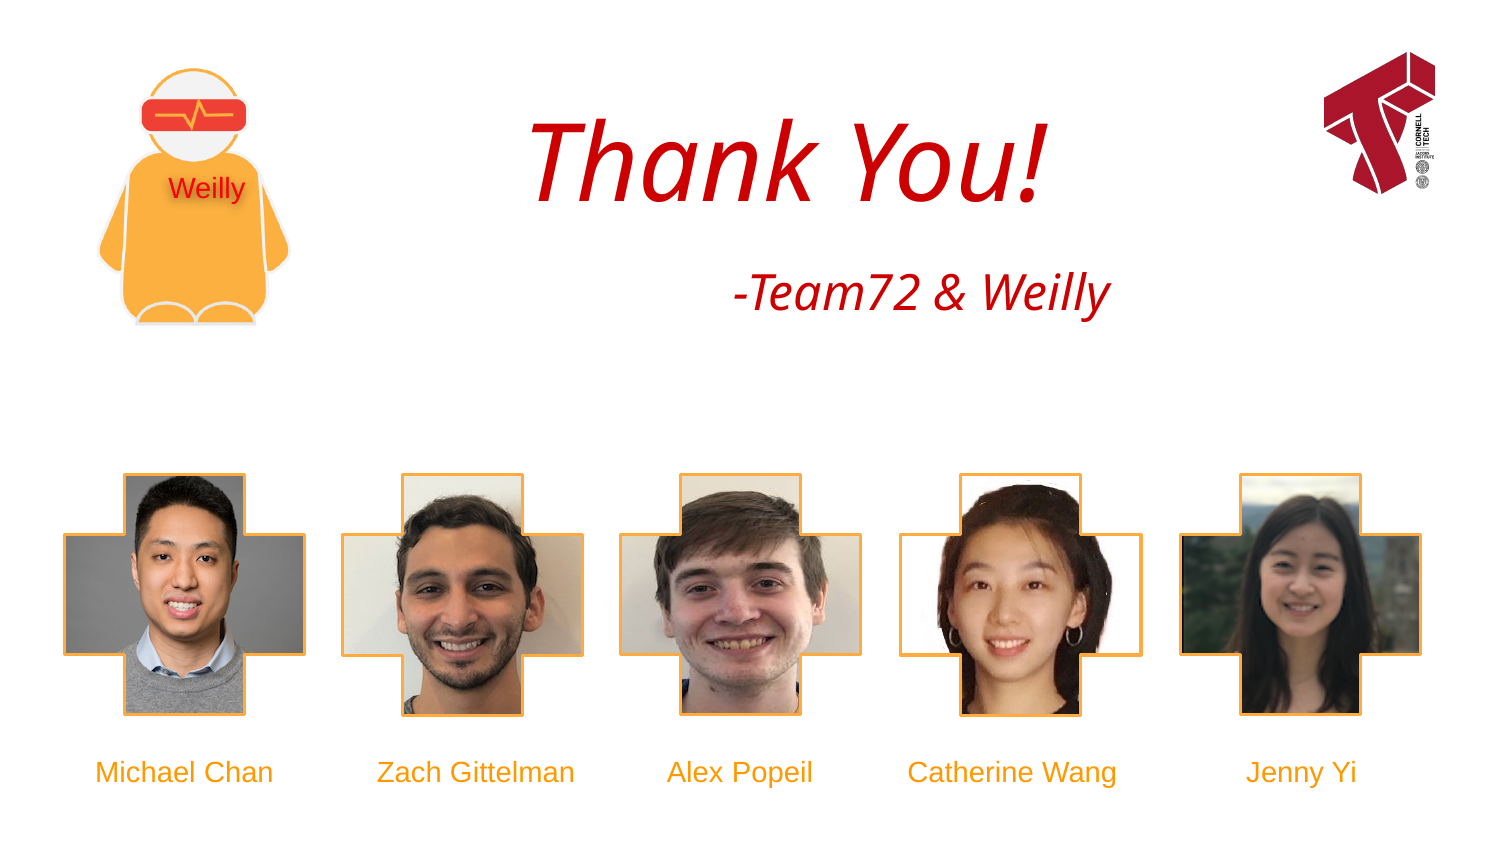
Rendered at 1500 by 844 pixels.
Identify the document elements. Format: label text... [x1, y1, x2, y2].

picture [620, 474, 861, 716]
text_box Alex Popeil [651, 738, 868, 798]
picture [64, 474, 306, 716]
text_box Thank You! [507, 71, 1091, 238]
text_box Jenny Yi [1231, 738, 1448, 798]
text_box Zach Gittelman [361, 738, 615, 798]
picture [10, 32, 384, 370]
picture [1324, 52, 1435, 194]
picture [342, 474, 583, 716]
picture [1180, 474, 1421, 716]
text_box Michael Chan [80, 738, 297, 798]
picture [900, 474, 1142, 716]
text_box -Team72 & Weilly [705, 244, 1138, 336]
text_box Catherine Wang [892, 738, 1146, 798]
